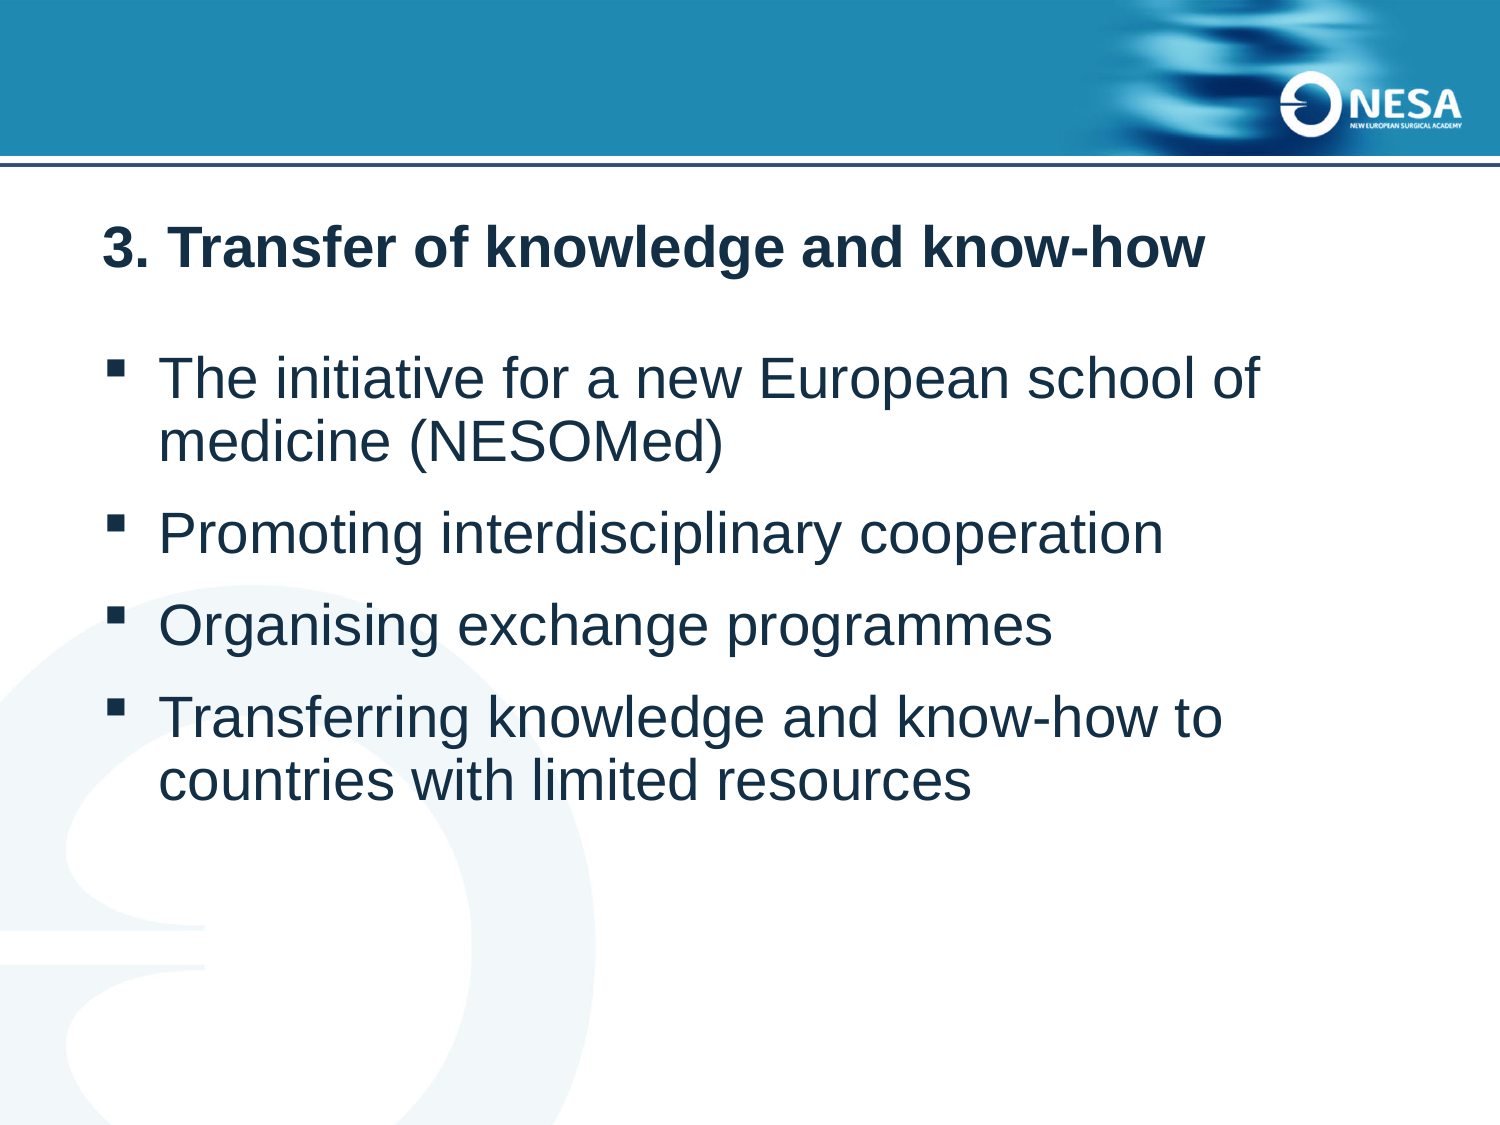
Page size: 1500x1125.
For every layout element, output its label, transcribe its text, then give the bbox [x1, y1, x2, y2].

picture [0, 0, 1500, 1125]
list 3. Transfer of knowledge and know-how The initiative for a new European school of medicine (NESOMed) Promoting interdisciplinary cooperation Organising exchange programmes Transferring knowledge and know-how to countries with limited resources [87, 174, 1500, 850]
